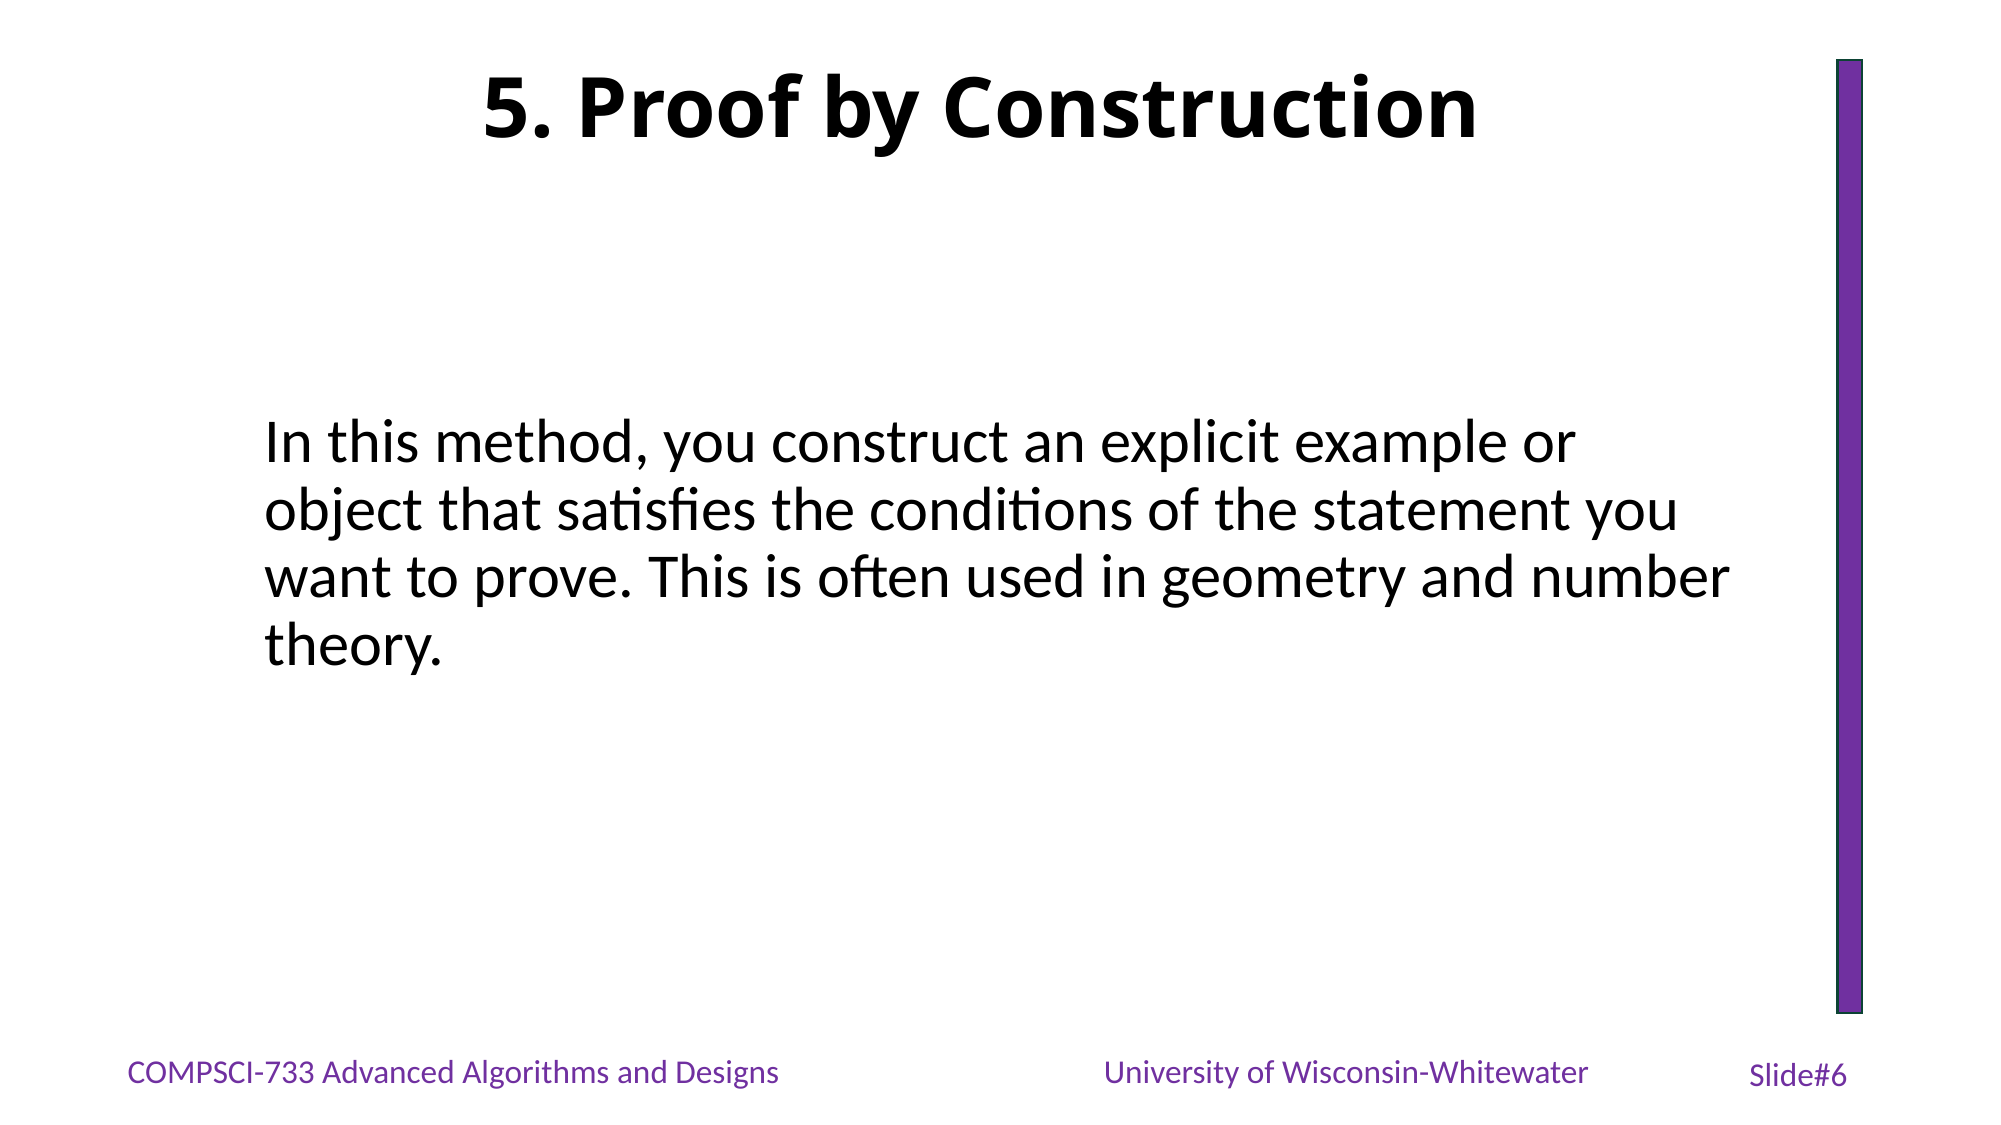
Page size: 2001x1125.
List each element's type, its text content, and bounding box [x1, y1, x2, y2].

subtitle In this method, you construct an explicit example or object that satisfies the conditions of the statement you want to prove. This is often used in geometry and number theory. [249, 305, 1750, 789]
text_box COMPSCI-733 Advanced Algorithms and Designs [113, 1042, 1071, 1098]
slide_number Slide#6 [1684, 1042, 1863, 1103]
title 5. Proof by Construction [232, 49, 1733, 263]
text_box University of Wisconsin-Whitewater [1089, 1042, 1685, 1098]
